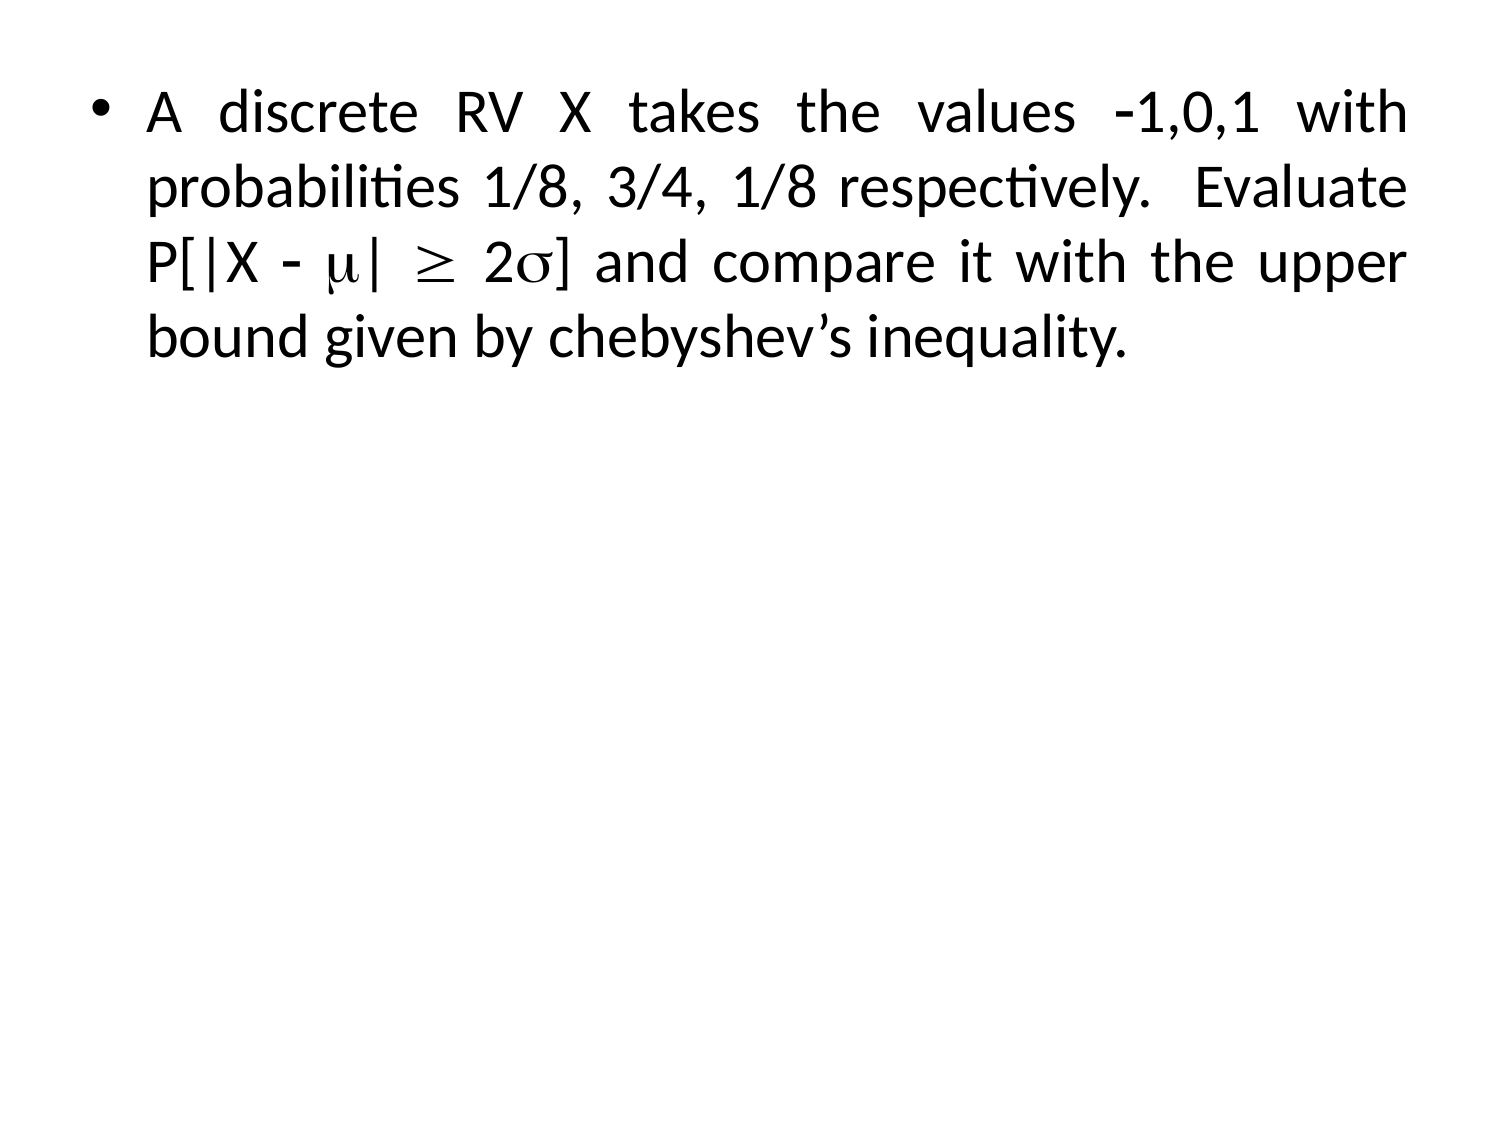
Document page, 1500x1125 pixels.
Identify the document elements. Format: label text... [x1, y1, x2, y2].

list A discrete RV X takes the values 1,0,1 with probabilities 1/8, 3/4, 1/8 respectively. Evaluate P[|X  |  2] and compare it with the upper bound given by chebyshev’s inequality. [74, 62, 1426, 1006]
